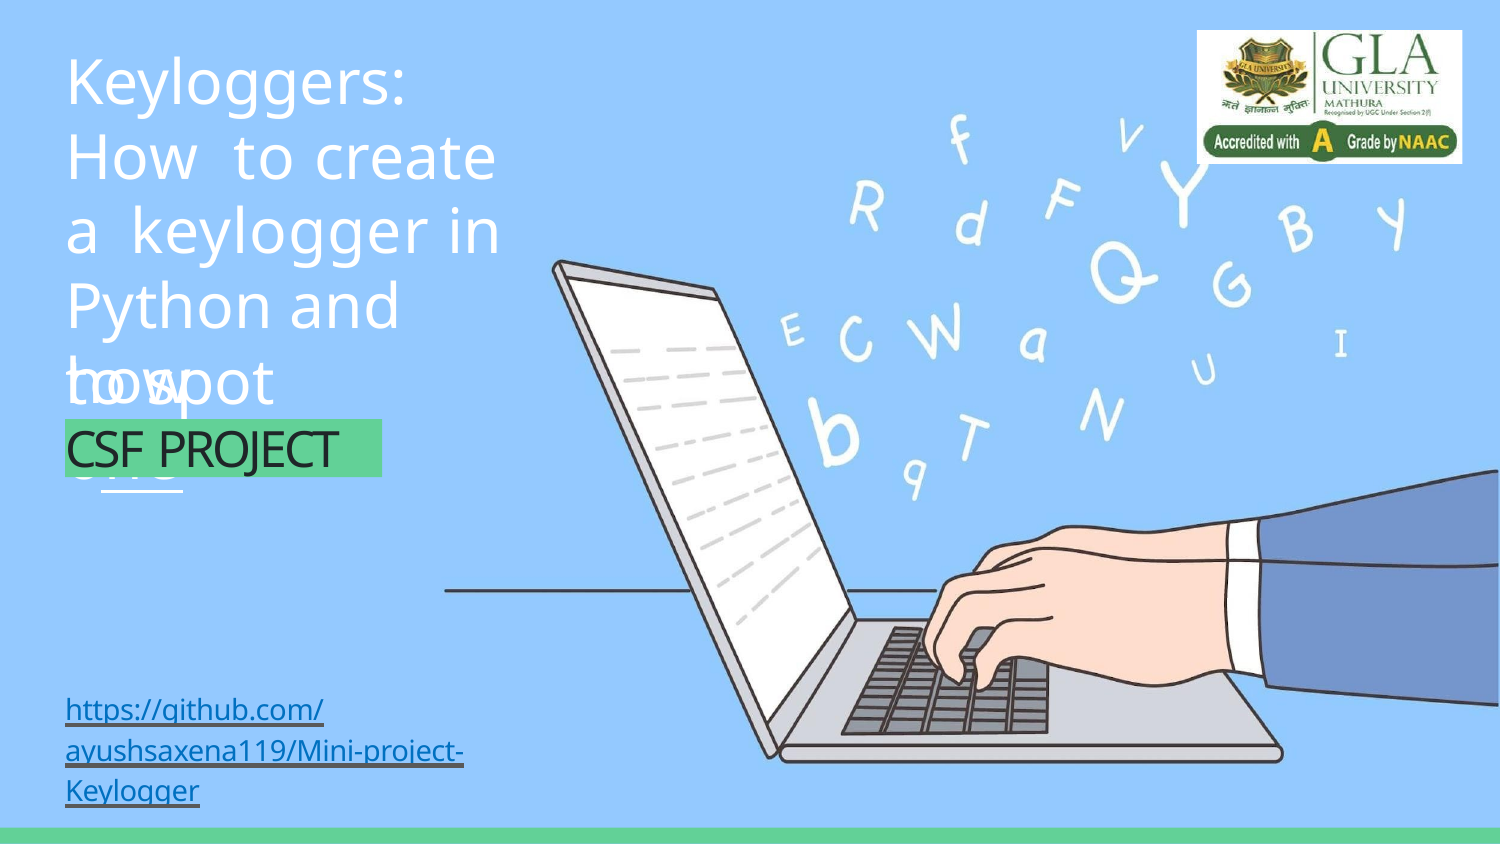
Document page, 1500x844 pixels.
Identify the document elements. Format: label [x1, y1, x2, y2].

text_box [0, 0, 1500, 844]
text_box [100, 29, 1463, 494]
